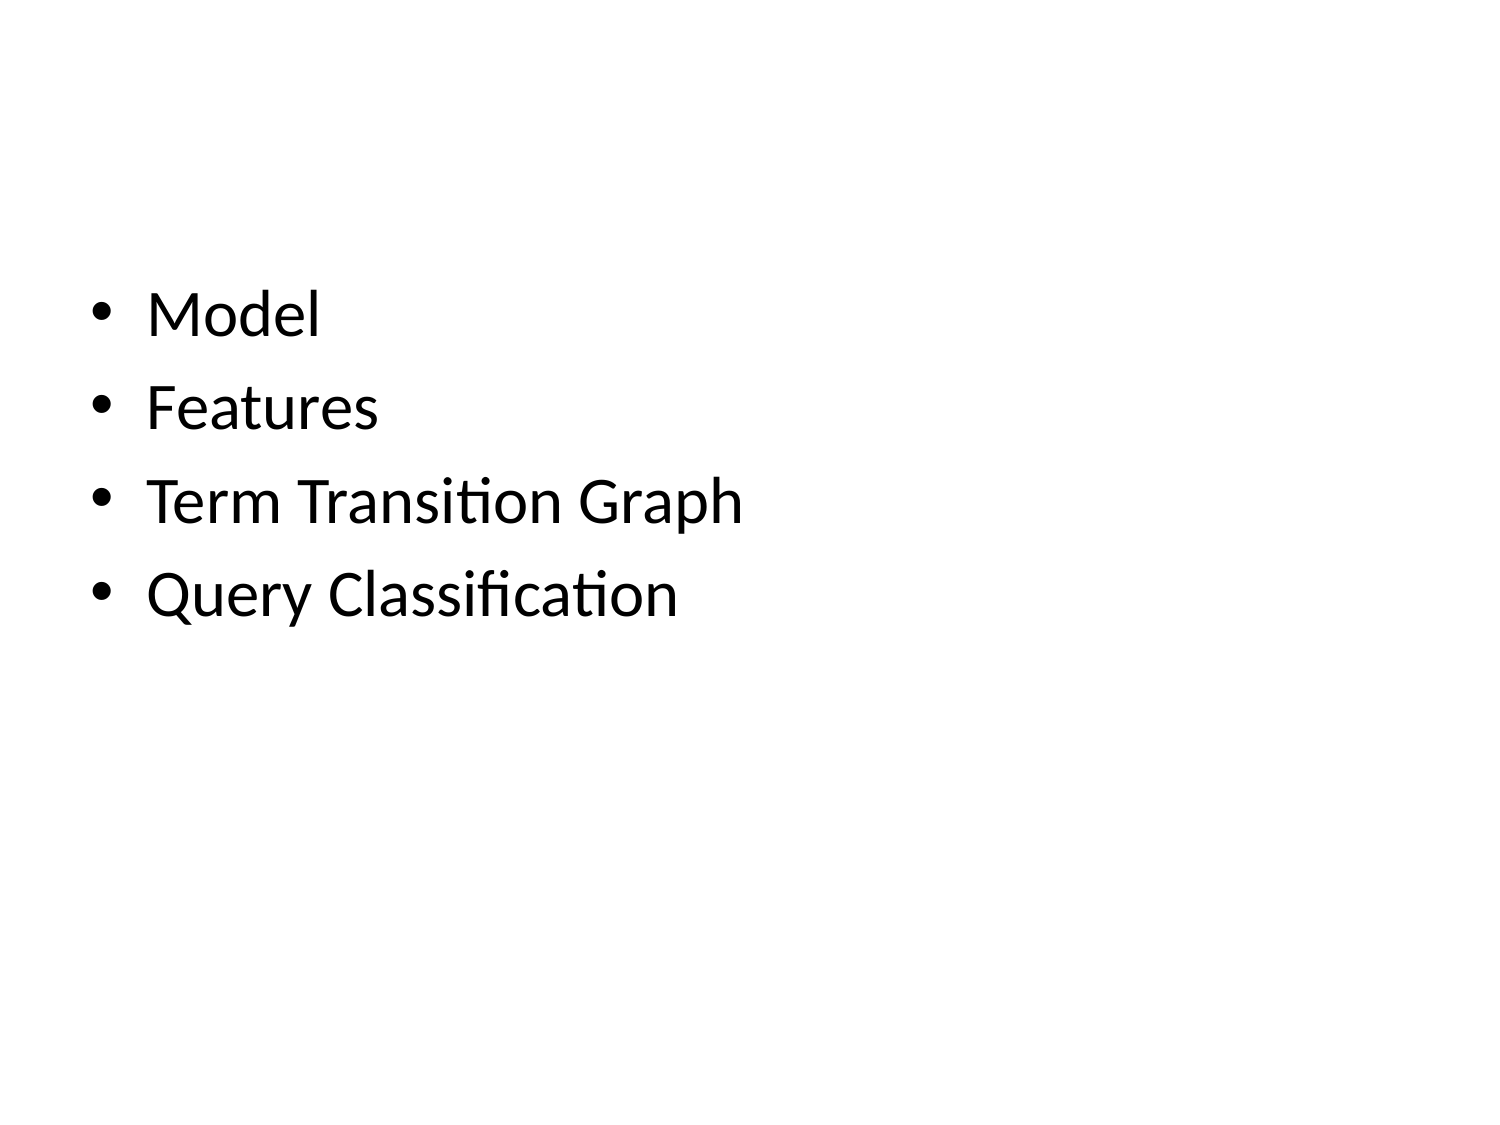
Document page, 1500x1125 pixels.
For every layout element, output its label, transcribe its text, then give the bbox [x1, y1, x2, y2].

list Model Features Term Transition Graph Query Classification [75, 262, 1425, 1005]
